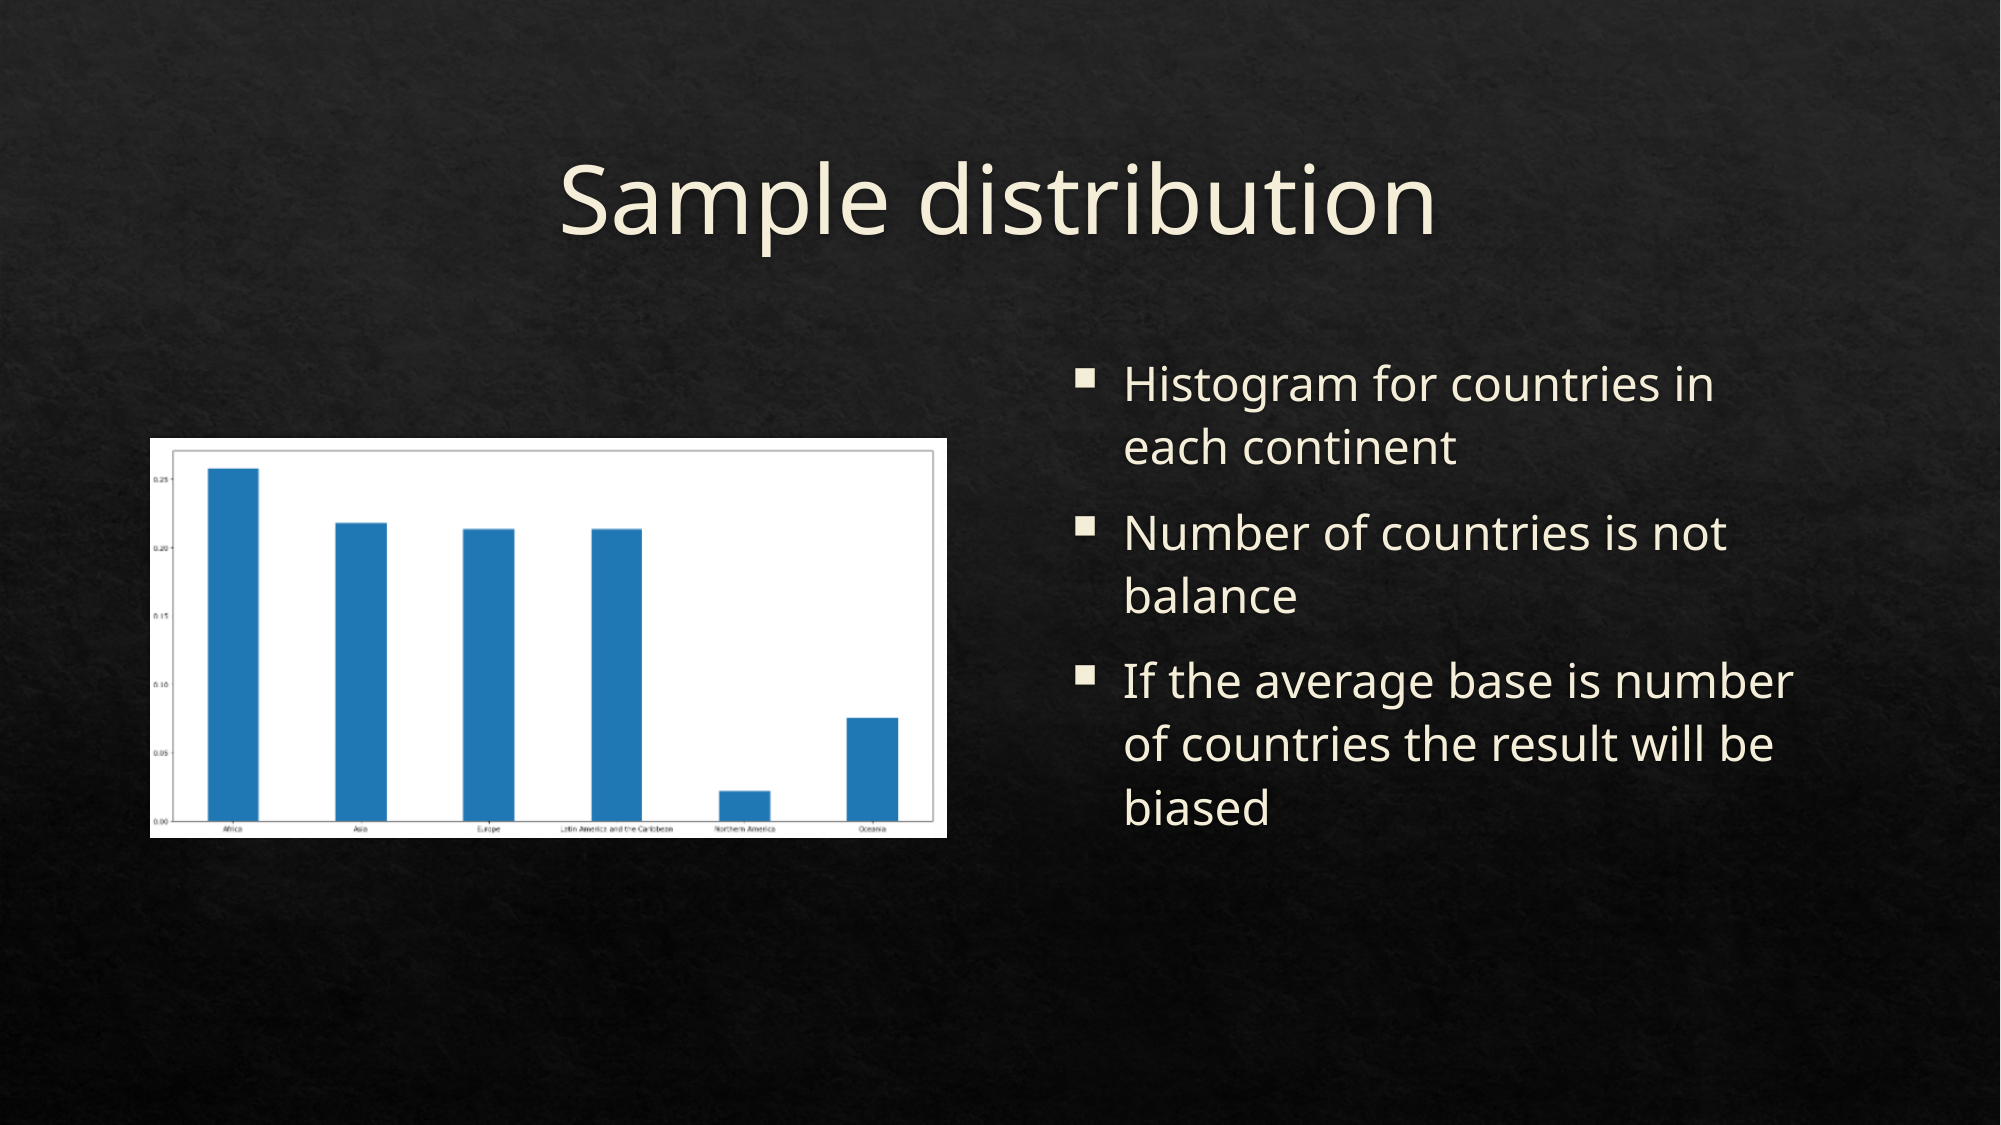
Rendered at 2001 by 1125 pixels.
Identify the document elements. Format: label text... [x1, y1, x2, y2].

title Sample distribution [149, 99, 1849, 307]
list Histogram for countries in each continent Number of countries is not balance If the average base is number of countries the result will be biased [1051, 340, 1849, 935]
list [149, 437, 947, 838]
